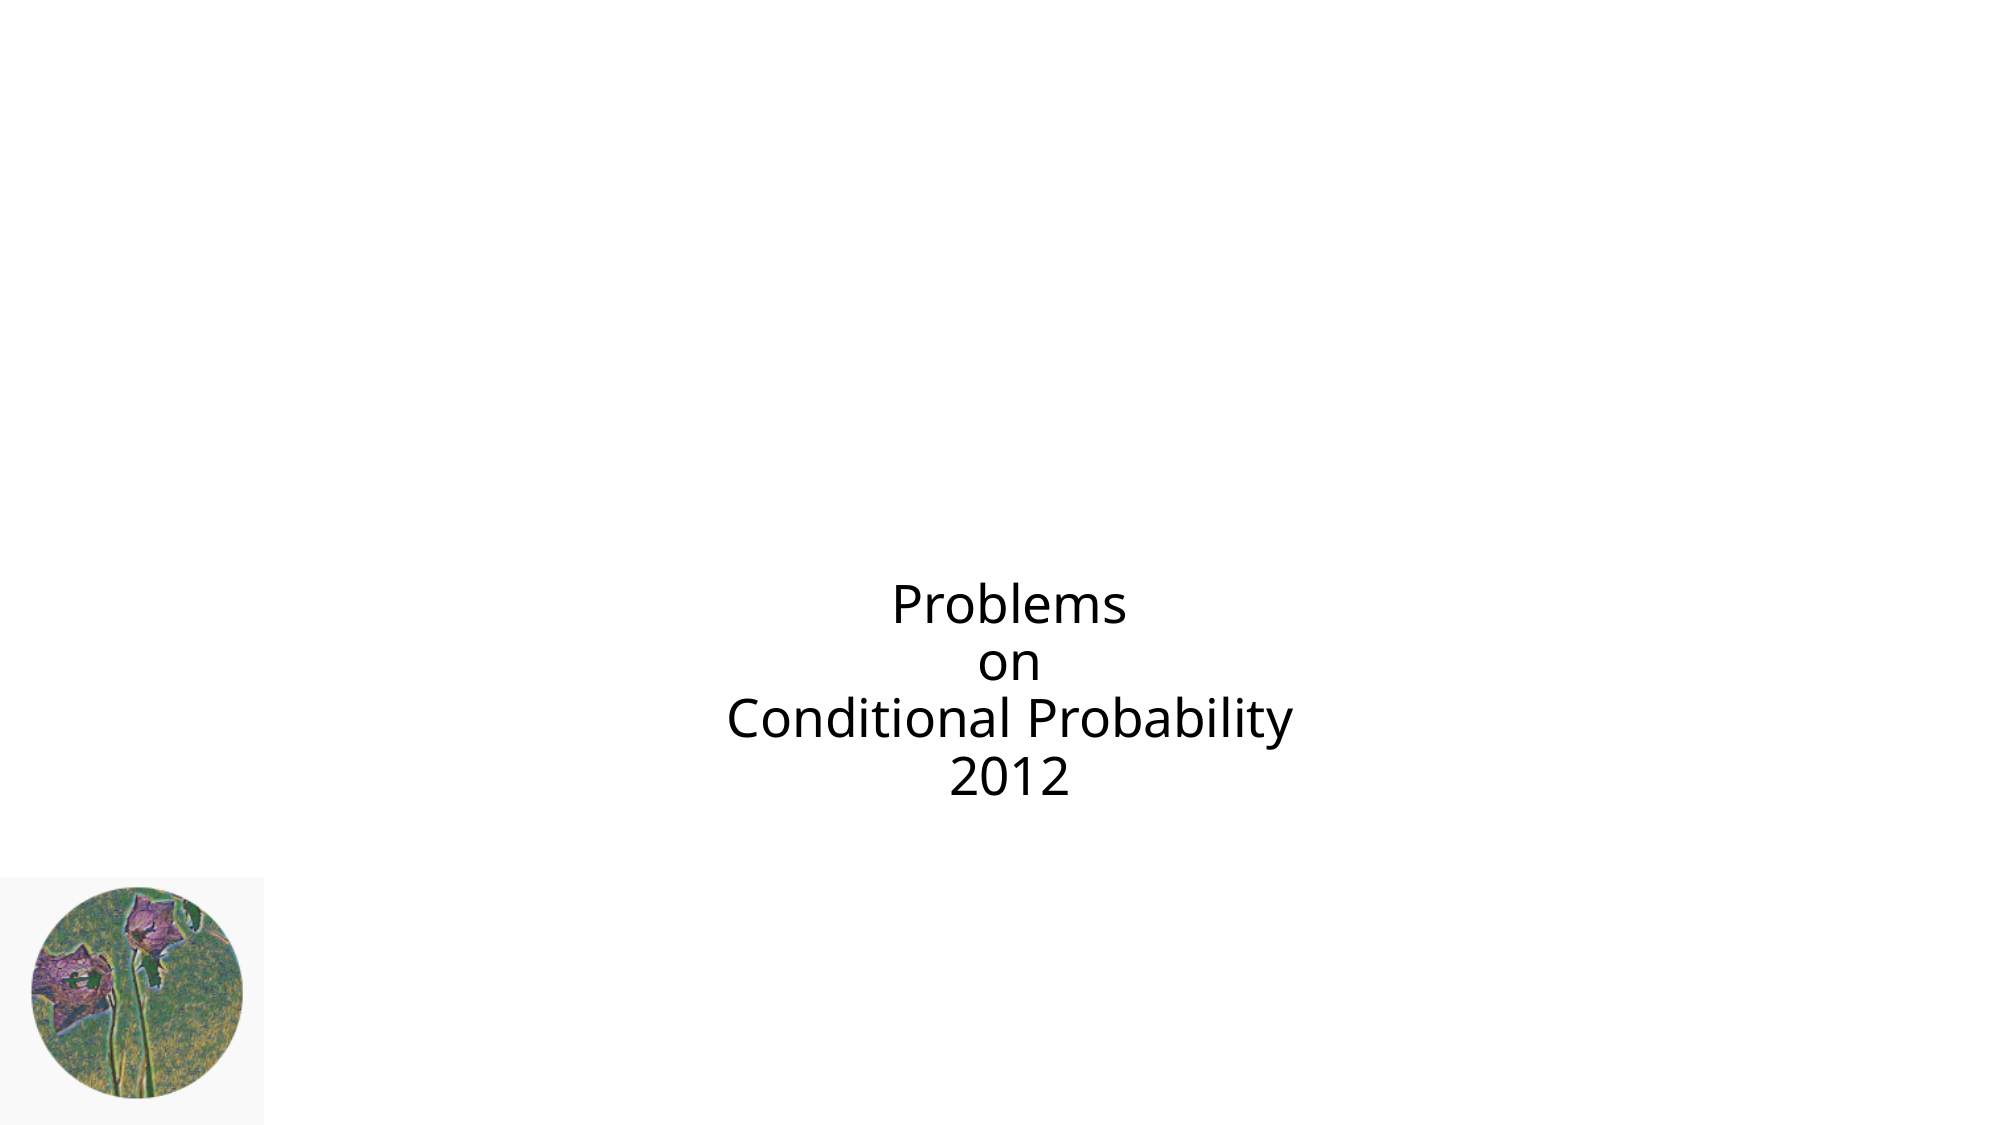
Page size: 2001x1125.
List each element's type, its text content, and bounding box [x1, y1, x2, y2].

picture [0, 877, 264, 1125]
title Problems on Conditional Probability 2012 [143, 184, 1877, 878]
